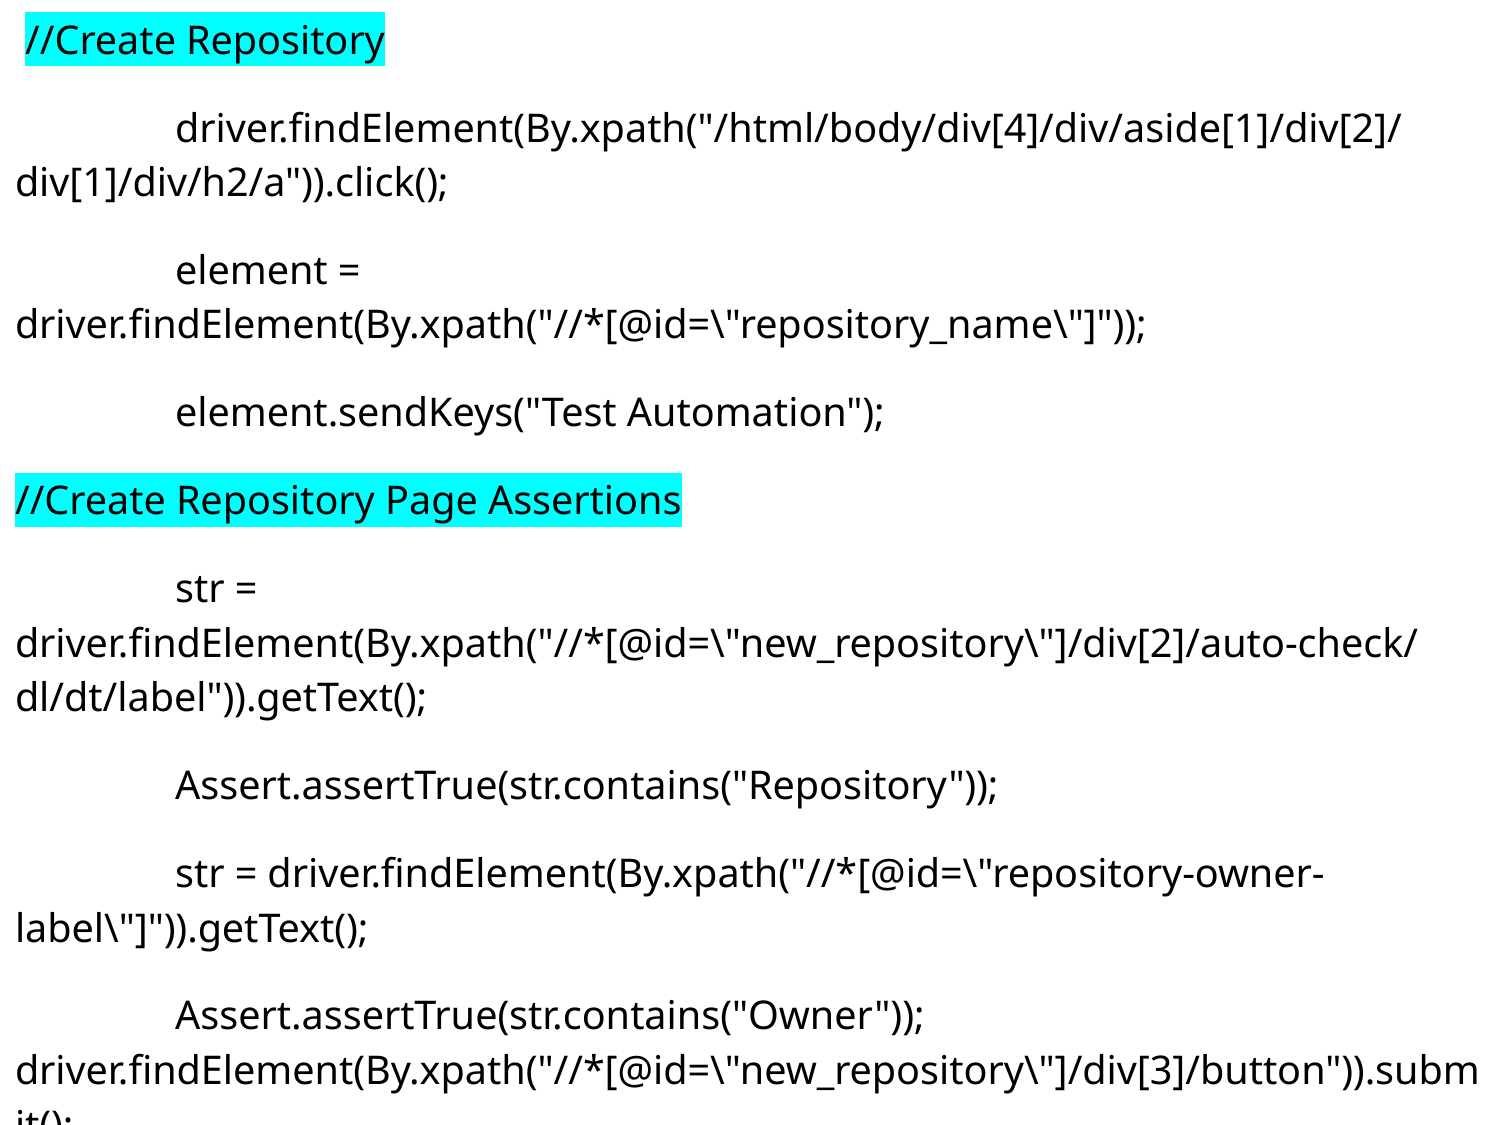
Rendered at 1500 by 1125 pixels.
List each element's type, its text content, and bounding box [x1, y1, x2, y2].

list //Create Repository driver.findElement(By.xpath("/html/body/div[4]/div/aside[1]/div[2]/div[1]/div/h2/a")).click(); element = driver.findElement(By.xpath("//*[@id=\"repository_name\"]")); element.sendKeys("Test Automation"); //Create Repository Page Assertions str = driver.findElement(By.xpath("//*[@id=\"new_repository\"]/div[2]/auto-check/dl/dt/label")).getText(); Assert.assertTrue(str.contains("Repository")); str = driver.findElement(By.xpath("//*[@id=\"repository-owner-label\"]")).getText(); Assert.assertTrue(str.contains("Owner")); driver.findElement(By.xpath("//*[@id=\"new_repository\"]/div[3]/button")).submit(); [0, 0, 1500, 720]
